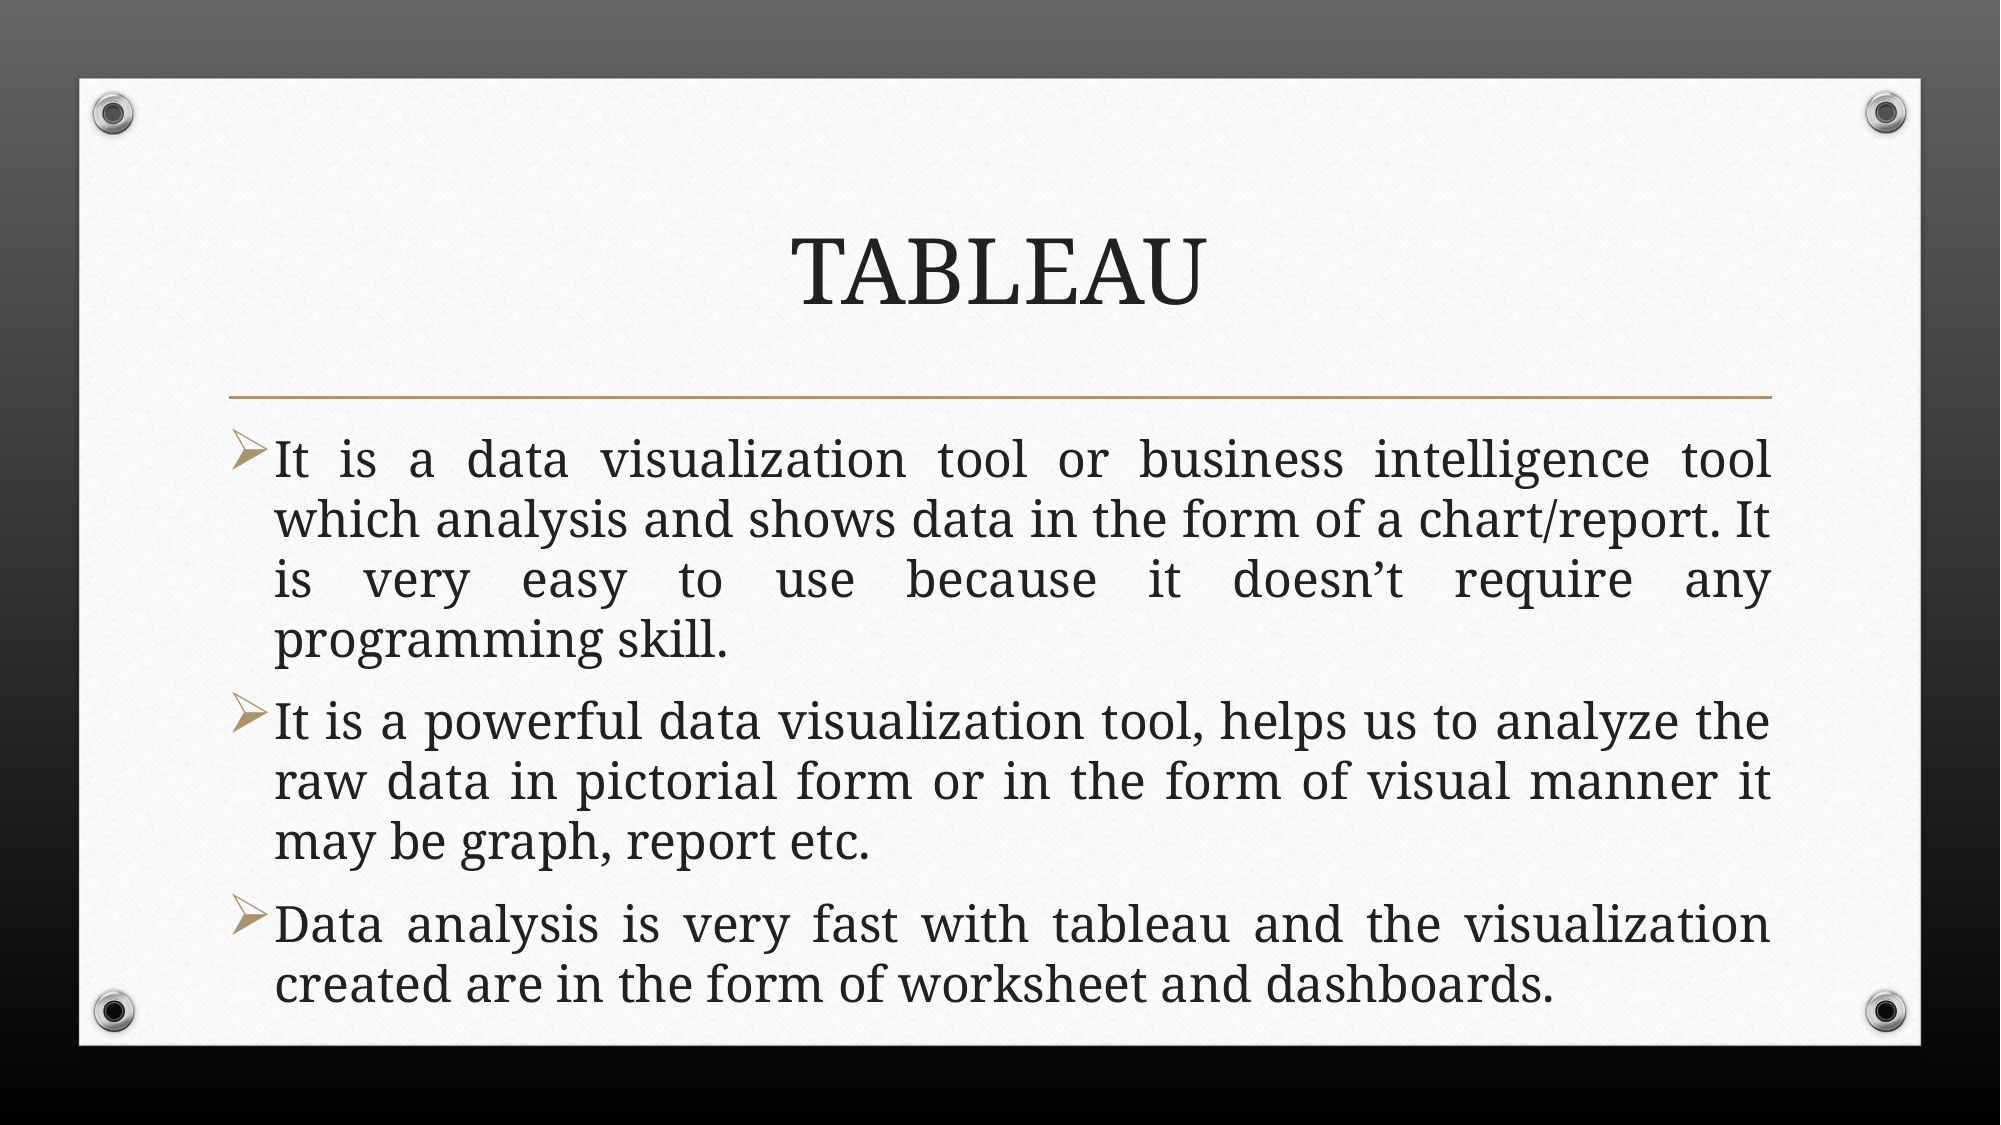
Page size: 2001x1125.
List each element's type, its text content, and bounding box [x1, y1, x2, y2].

picture [0, 0, 2000, 1125]
title TABLEAU [212, 161, 1788, 375]
list It is a data visualization tool or business intelligence tool which analysis and shows data in the form of a chart/report. It is very easy to use because it doesn’t require any programming skill. It is a powerful data visualization tool, helps us to analyze the raw data in pictorial form or in the form of visual manner it may be graph, report etc. Data analysis is very fast with tableau and the visualization created are in the form of worksheet and dashboards. [212, 419, 1788, 964]
